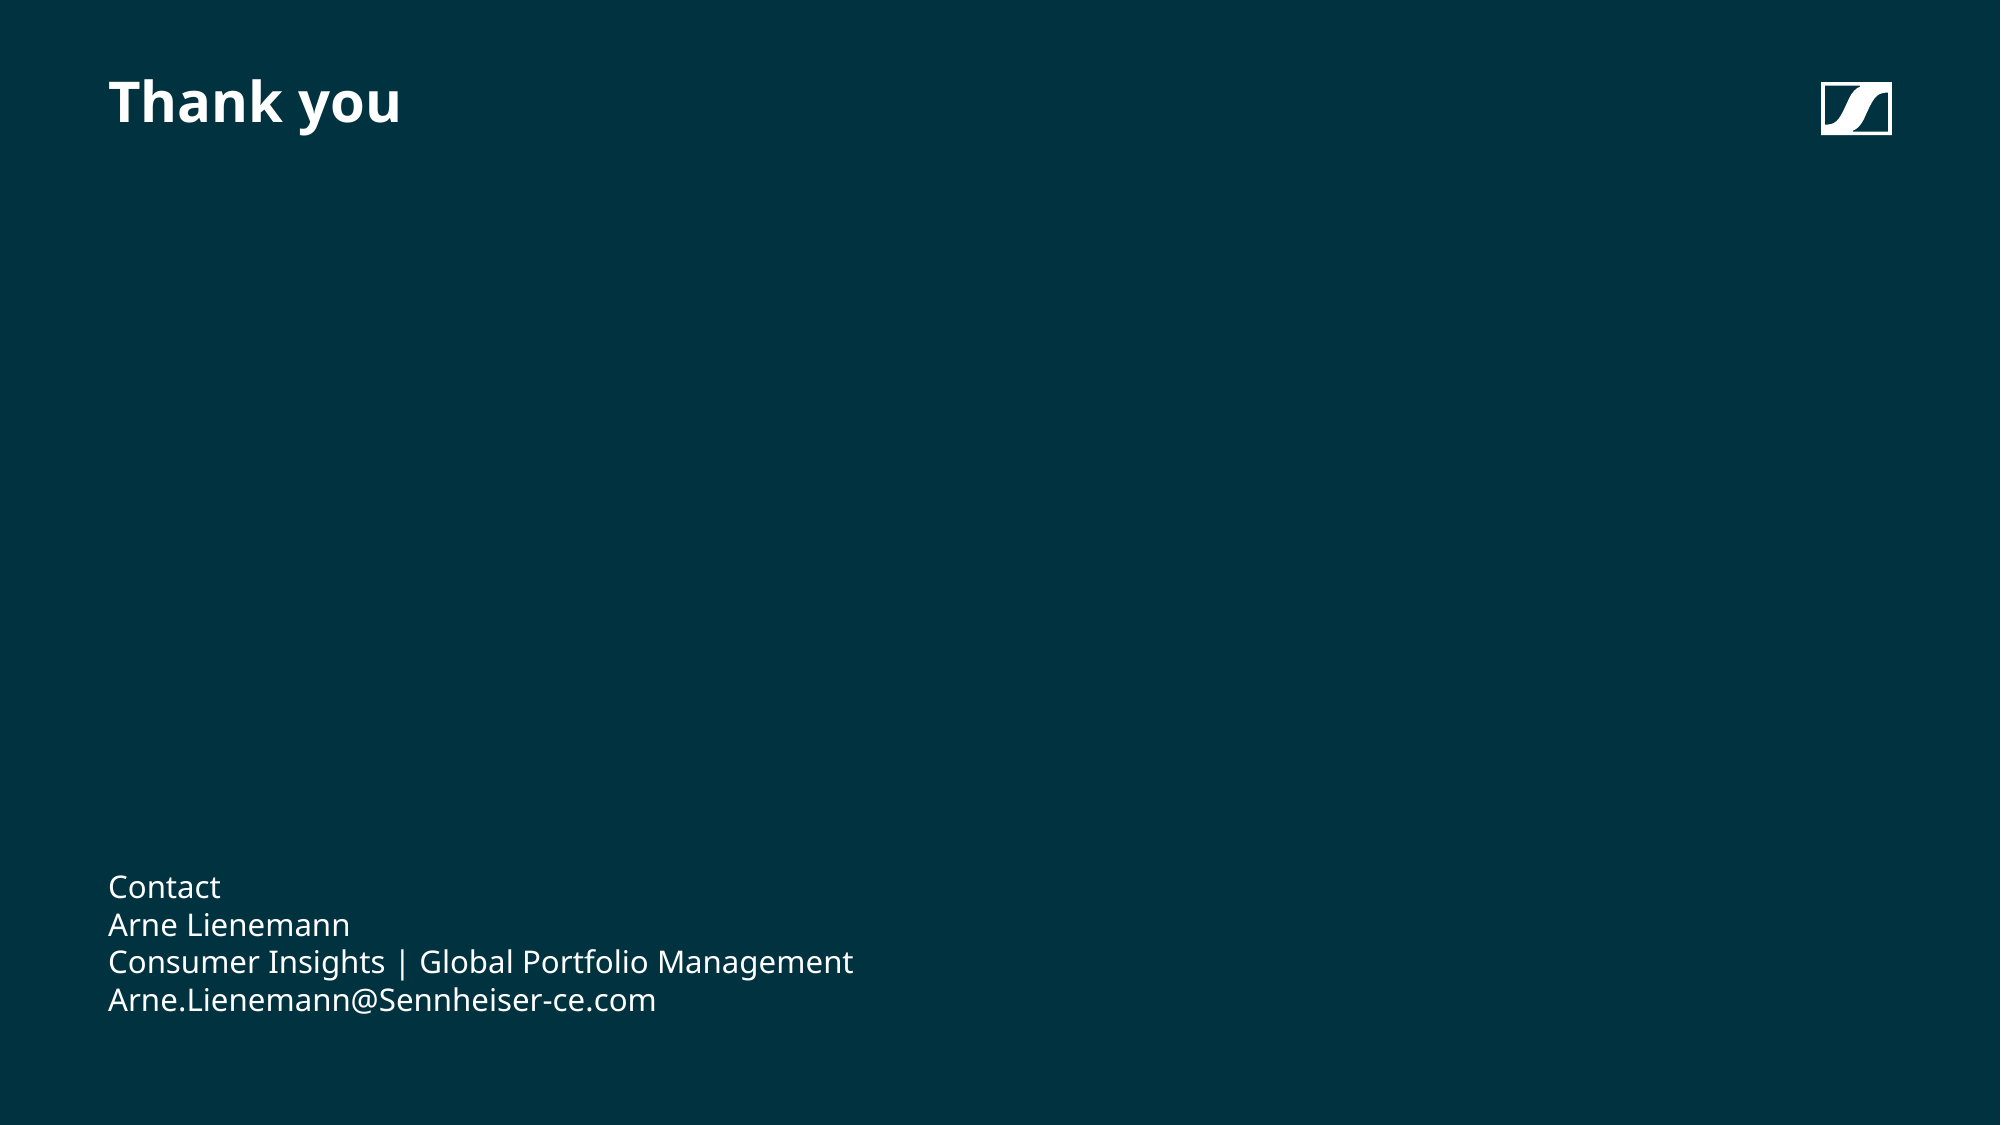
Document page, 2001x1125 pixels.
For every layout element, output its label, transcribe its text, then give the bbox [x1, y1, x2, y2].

title Thank you [108, 71, 1585, 203]
list Contact Arne Lienemann Consumer Insights | Global Portfolio Management Arne.Lienemann@Sennheiser-ce.com [108, 674, 1585, 1018]
